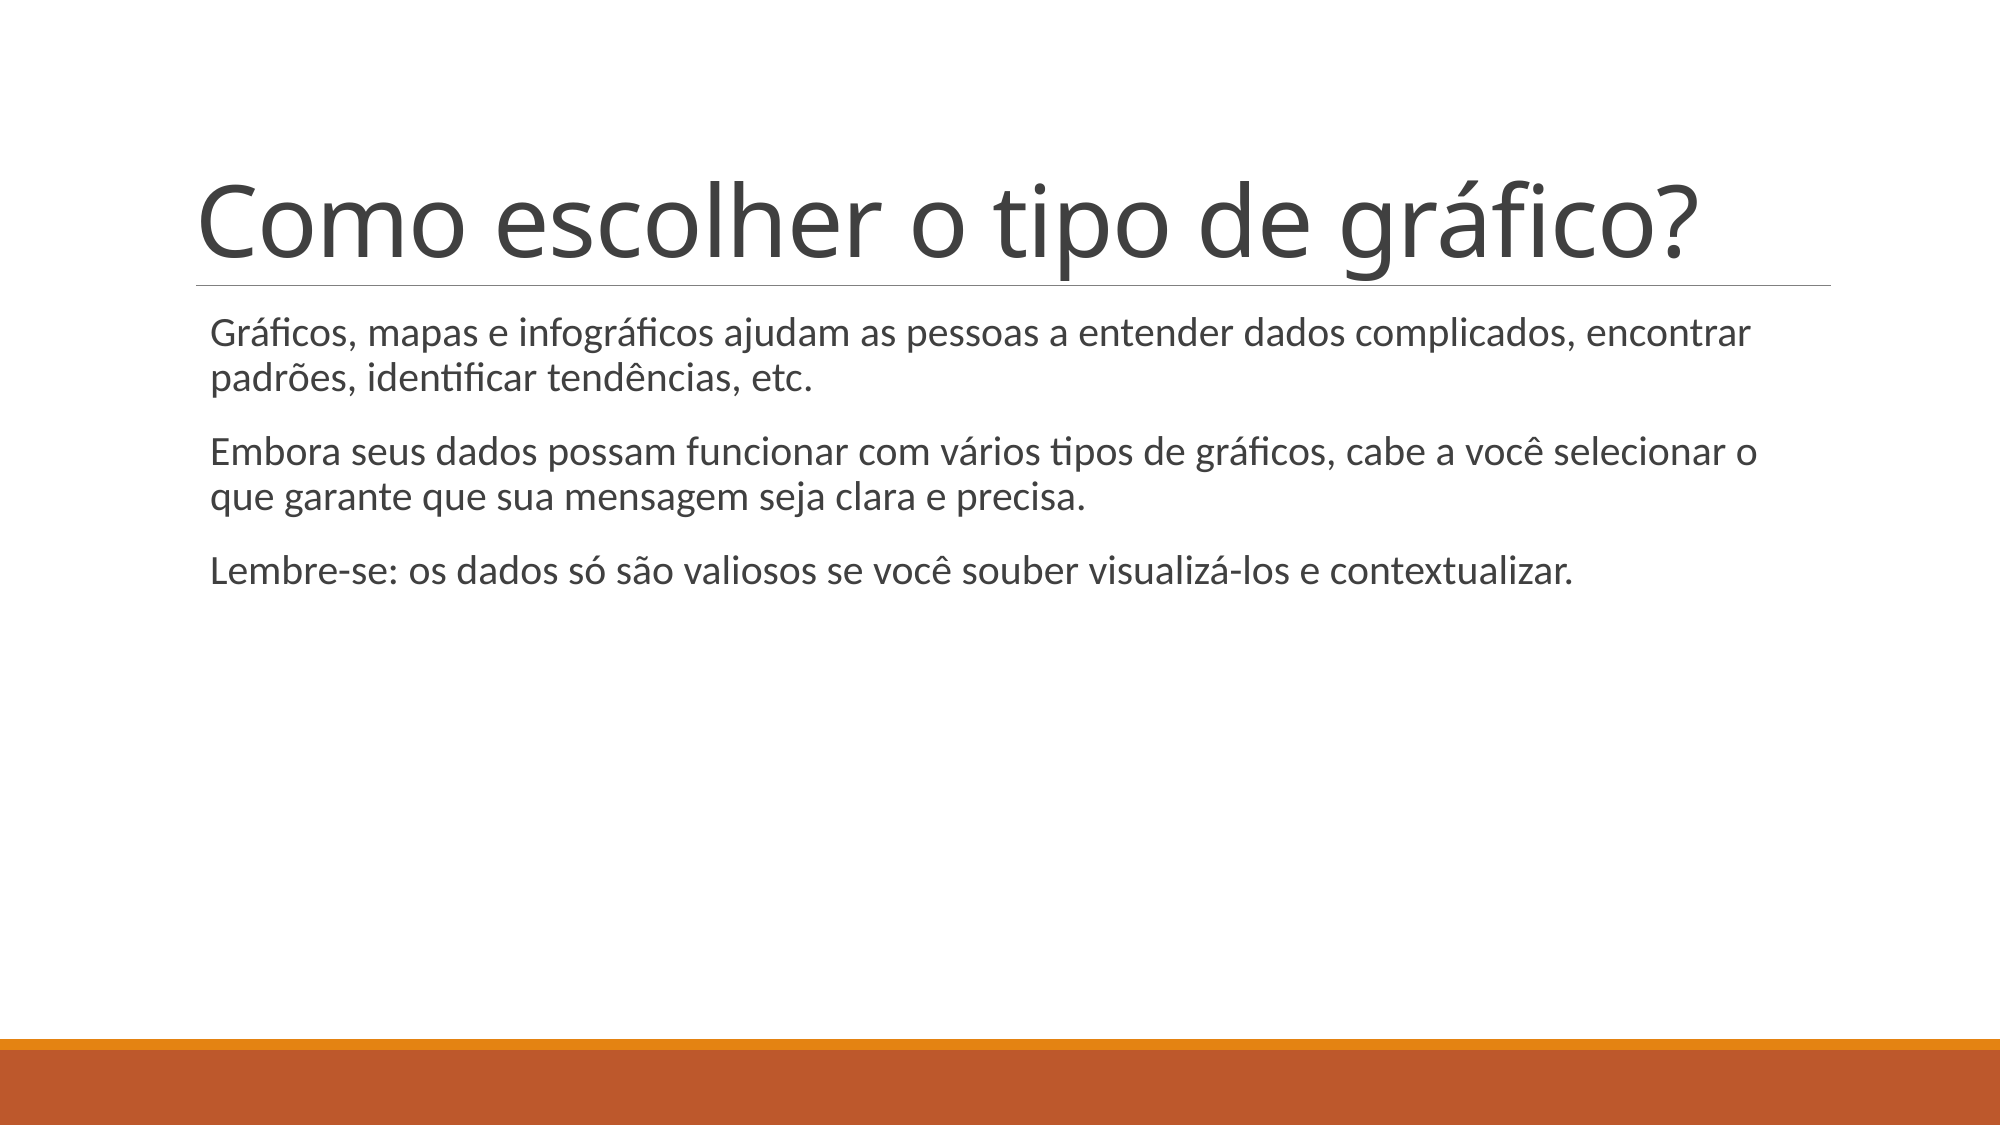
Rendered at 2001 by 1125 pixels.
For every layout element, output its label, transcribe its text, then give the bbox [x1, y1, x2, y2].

title Como escolher o tipo de gráfico? [180, 47, 1830, 285]
list Gráficos, mapas e infográficos ajudam as pessoas a entender dados complicados, encontrar padrões, identificar tendências, etc. Embora seus dados possam funcionar com vários tipos de gráficos, cabe a você selecionar o que garante que sua mensagem seja clara e precisa. Lembre-se: os dados só são valiosos se você souber visualizá-los e contextualizar. [180, 302, 1830, 963]
